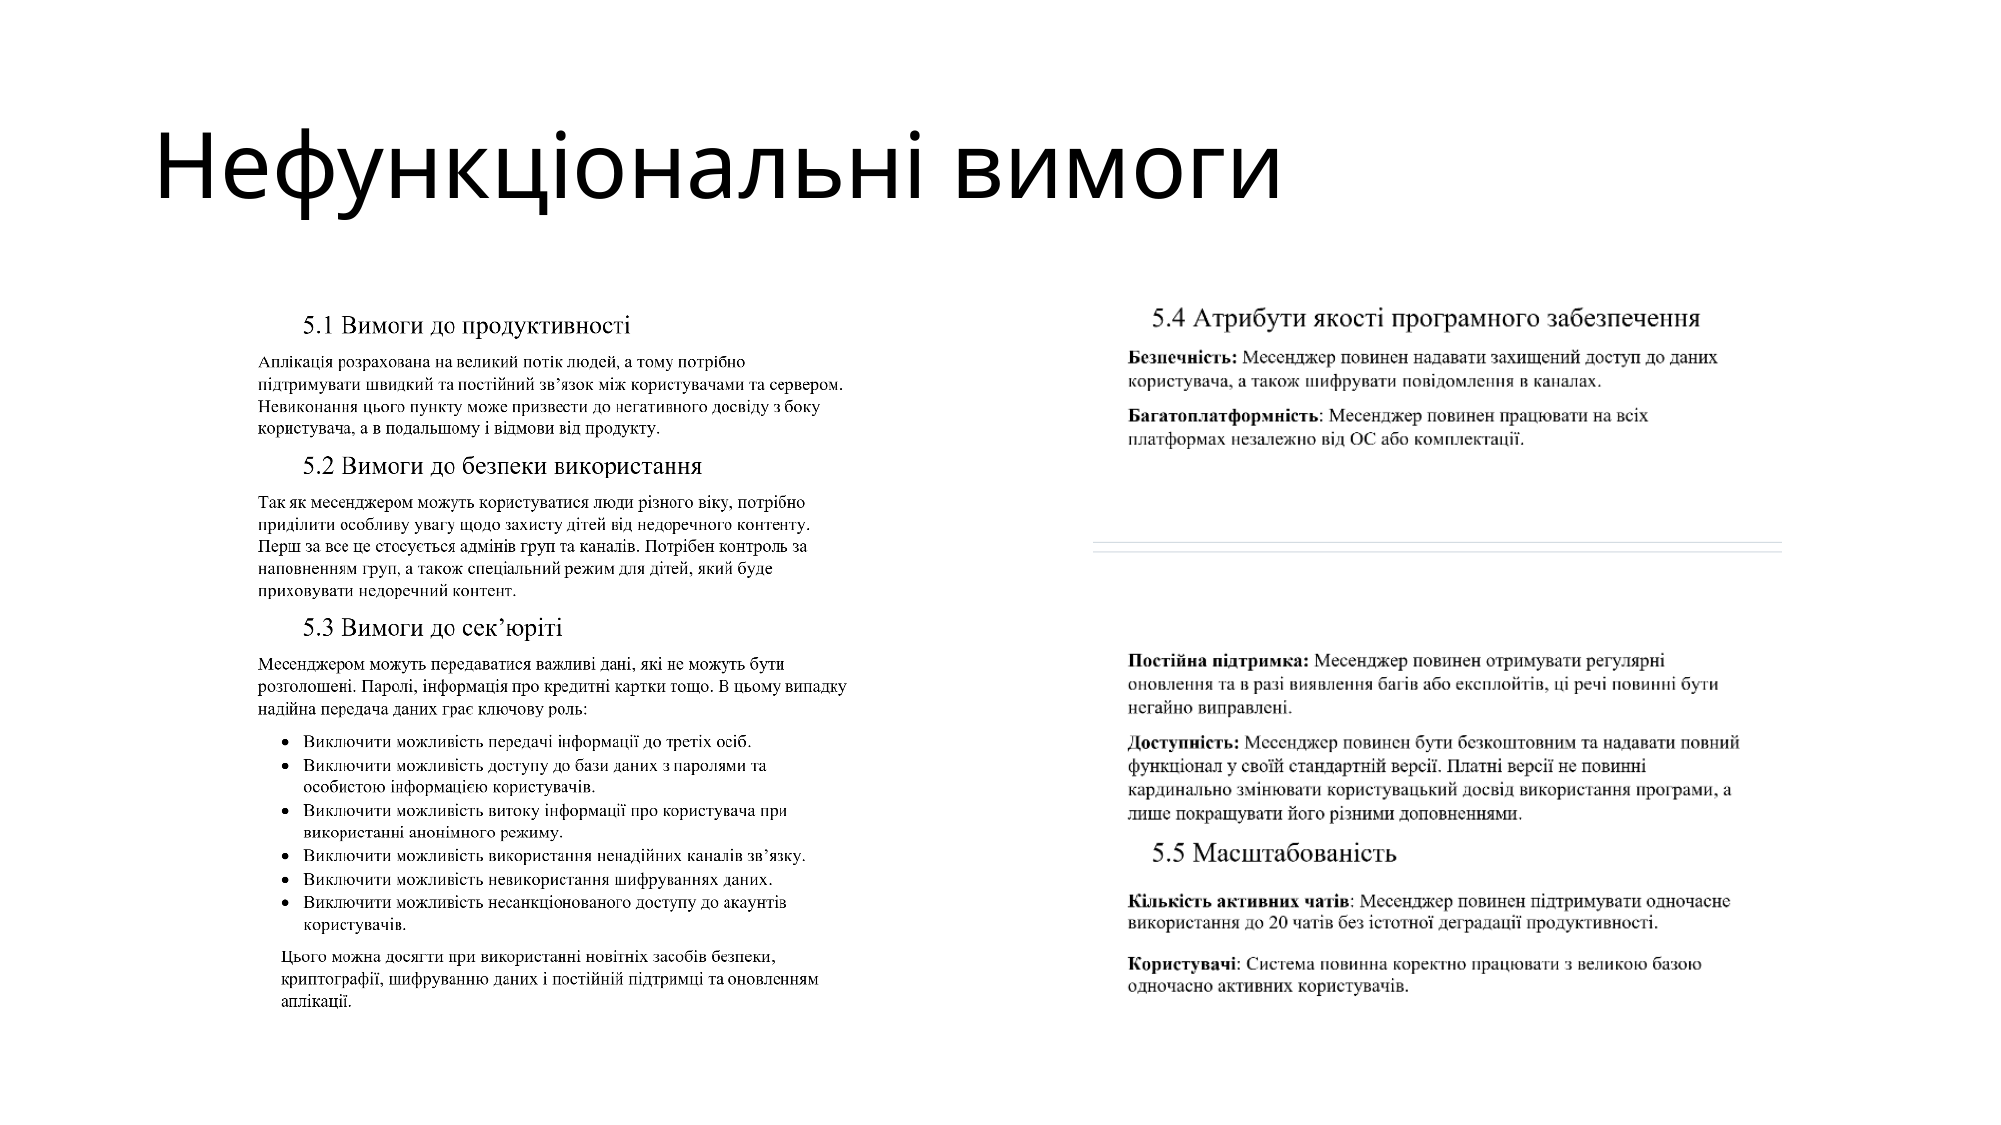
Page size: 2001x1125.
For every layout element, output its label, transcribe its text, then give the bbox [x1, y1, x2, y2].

title Нефункціональні вимоги [137, 59, 1863, 278]
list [1093, 299, 1782, 1014]
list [235, 299, 890, 1014]
